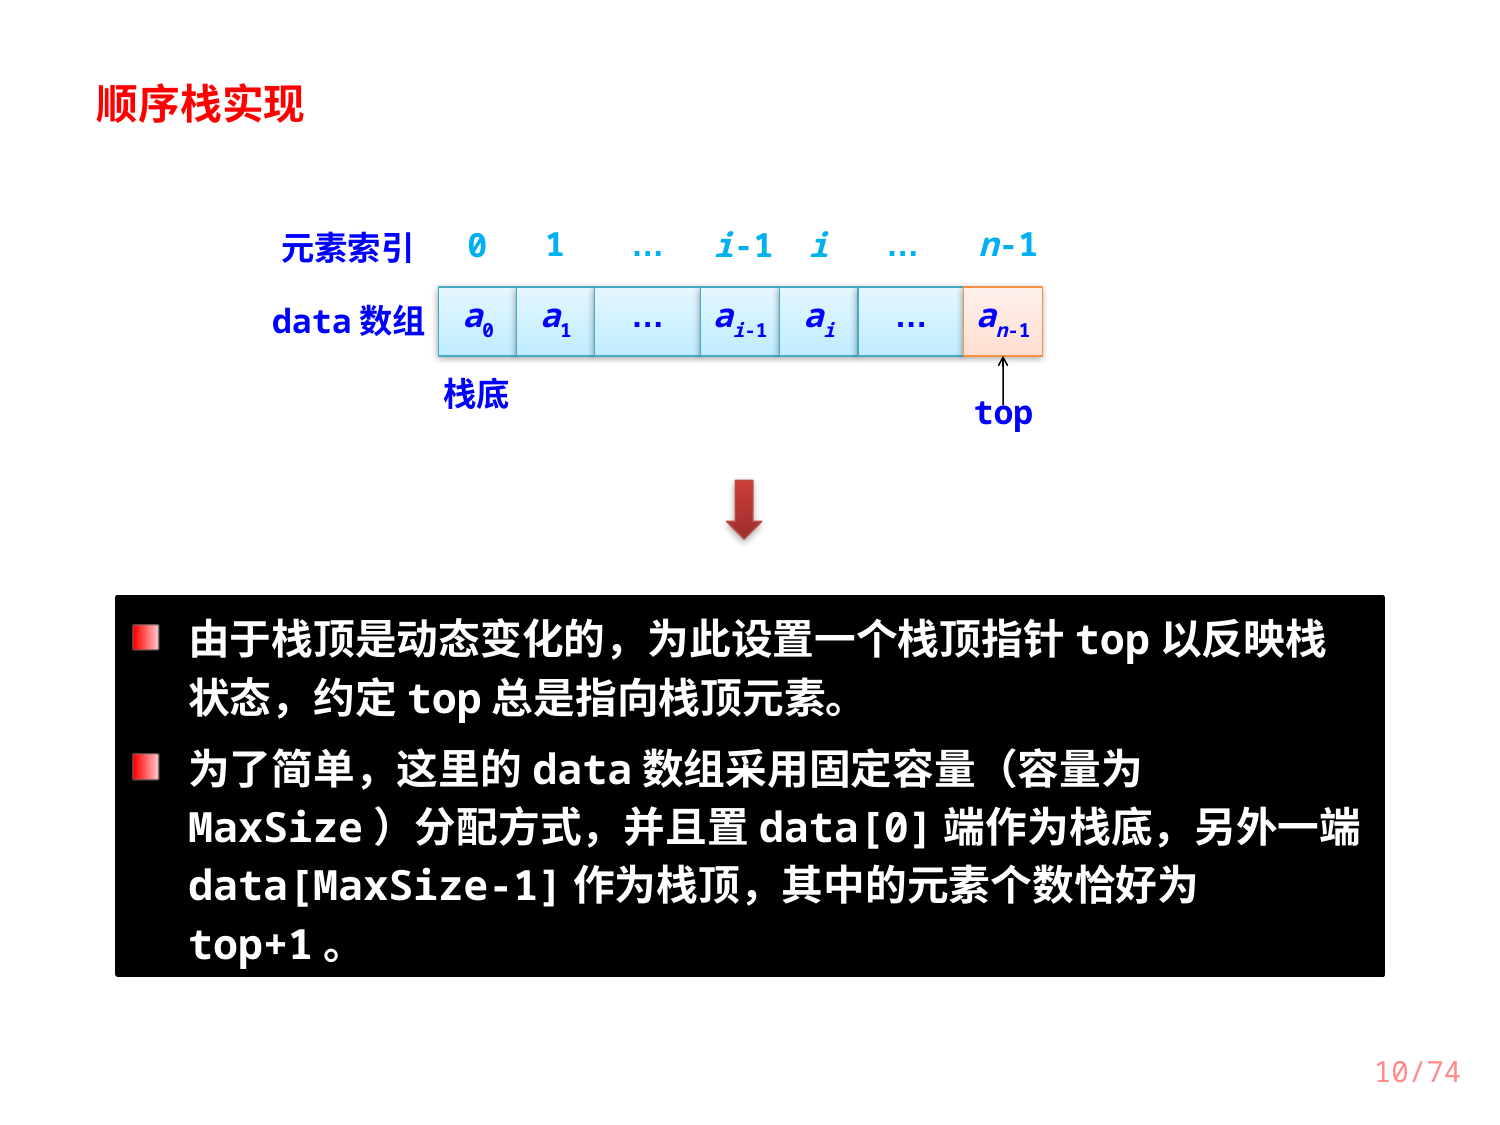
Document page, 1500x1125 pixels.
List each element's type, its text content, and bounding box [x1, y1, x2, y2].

text_box 由于栈顶是动态变化的，为此设置一个栈顶指针top以反映栈状态，约定top总是指向栈顶元素。 为了简单，这里的data数组采用固定容量（容量为MaxSize）分配方式，并且置data[0]端作为栈底，另外一端data[MaxSize-1]作为栈顶，其中的元素个数恰好为top+1。 [115, 595, 1385, 977]
picture [131, 752, 162, 783]
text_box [269, 222, 1057, 446]
text_box 顺序栈实现 [82, 70, 329, 136]
picture [131, 623, 162, 653]
slide_number 10/74 [1328, 1042, 1477, 1103]
text_box [725, 479, 763, 540]
text_box [221, 185, 1209, 459]
